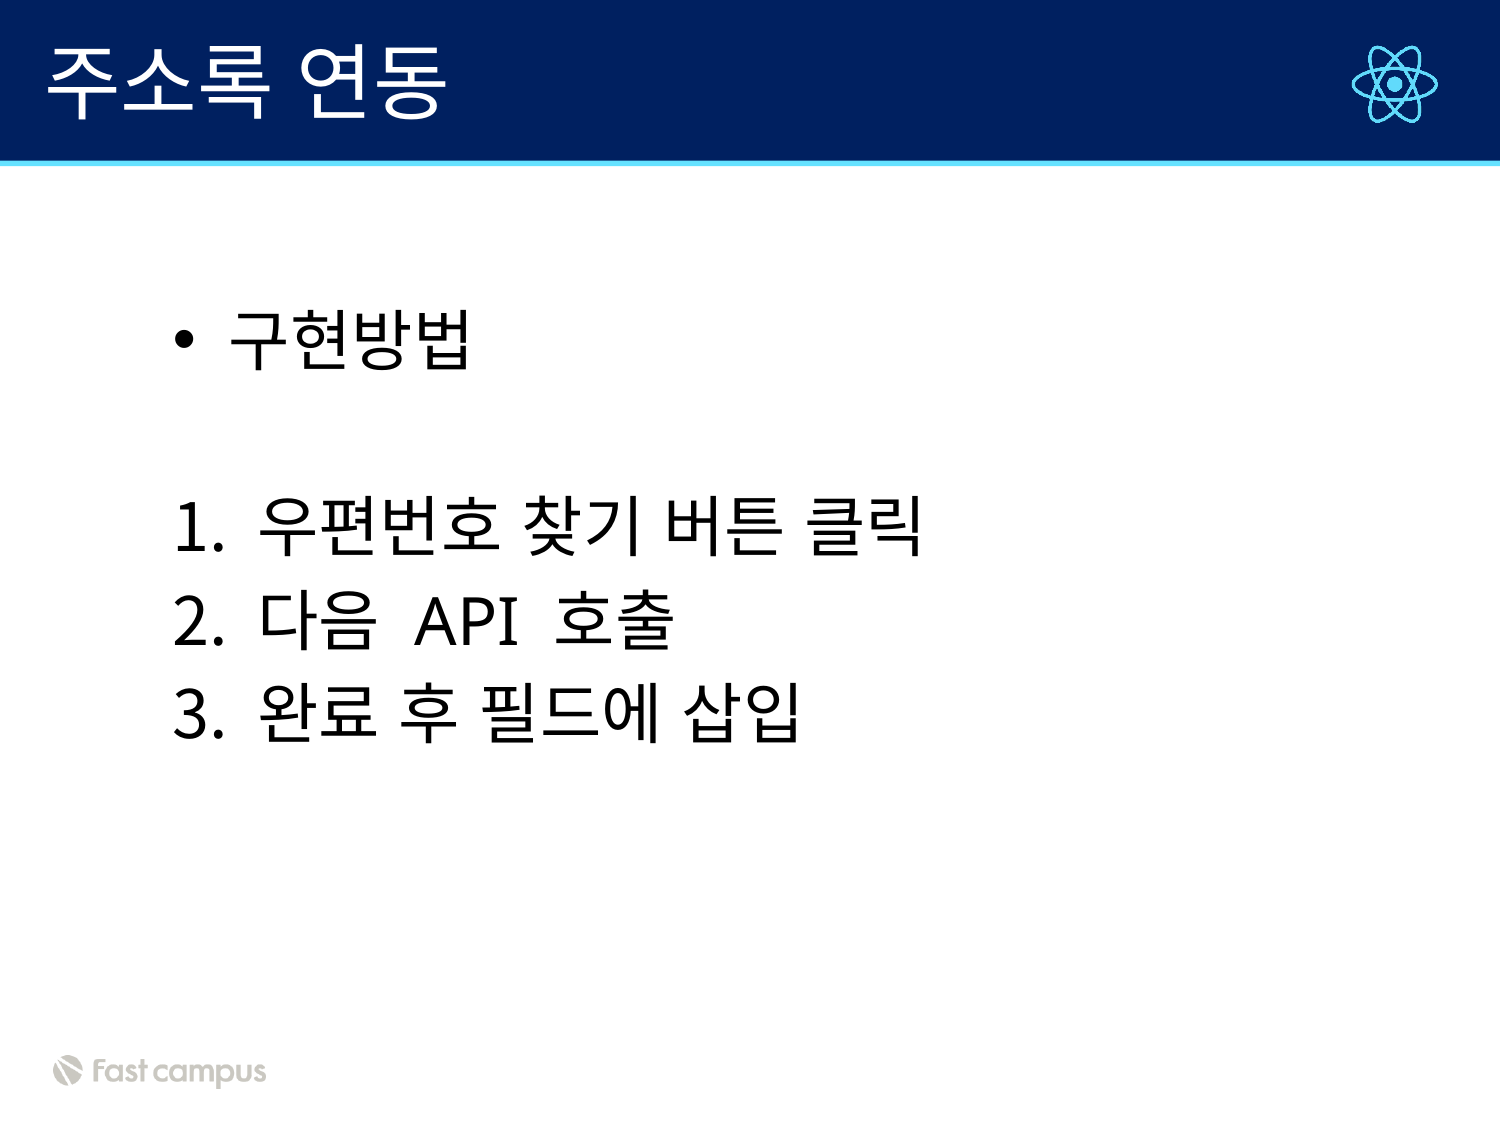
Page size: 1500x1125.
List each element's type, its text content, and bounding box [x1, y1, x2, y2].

list 구현방법 우편번호 찾기 버튼 클릭 다음 API 호출 완료 후 필드에 삽입 [157, 290, 1343, 953]
title 주소록 연동 [29, 0, 1380, 175]
picture [1380, 36, 1444, 135]
